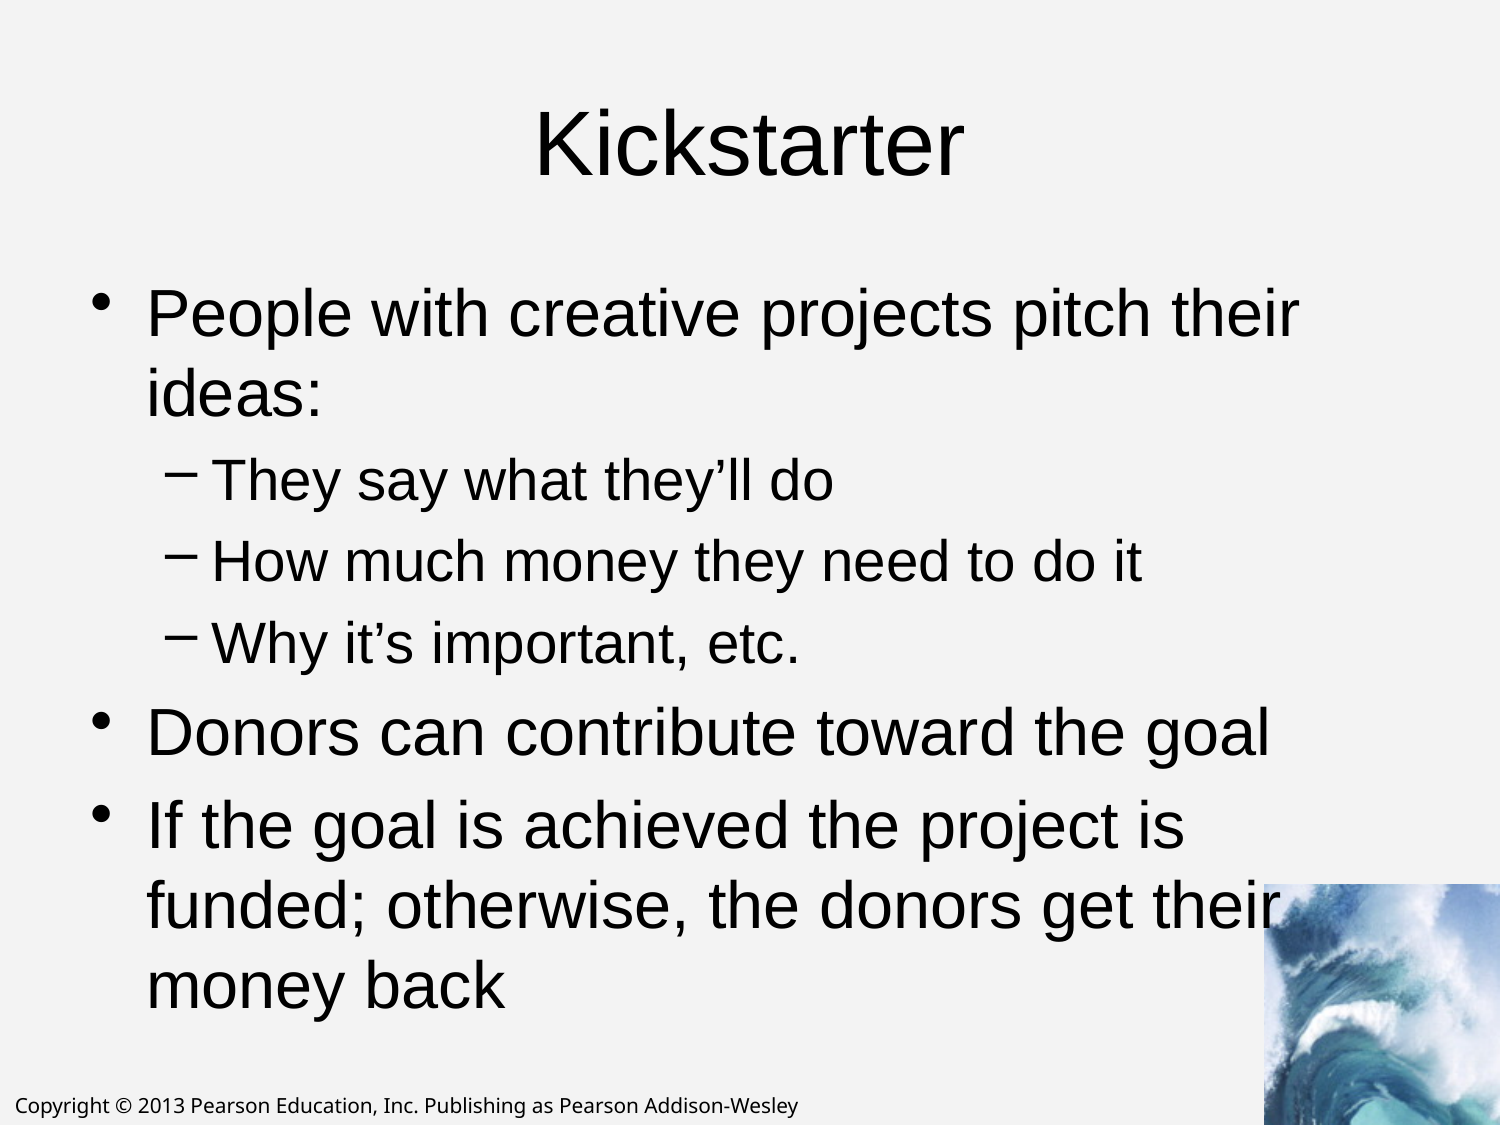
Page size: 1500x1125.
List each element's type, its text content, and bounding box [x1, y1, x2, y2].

picture [1264, 884, 1500, 1125]
list People with creative projects pitch their ideas: They say what they’ll do How much money they need to do it Why it’s important, etc. Donors can contribute toward the goal If the goal is achieved the project is funded; otherwise, the donors get their money back [74, 262, 1426, 1006]
title Kickstarter [74, 44, 1426, 233]
